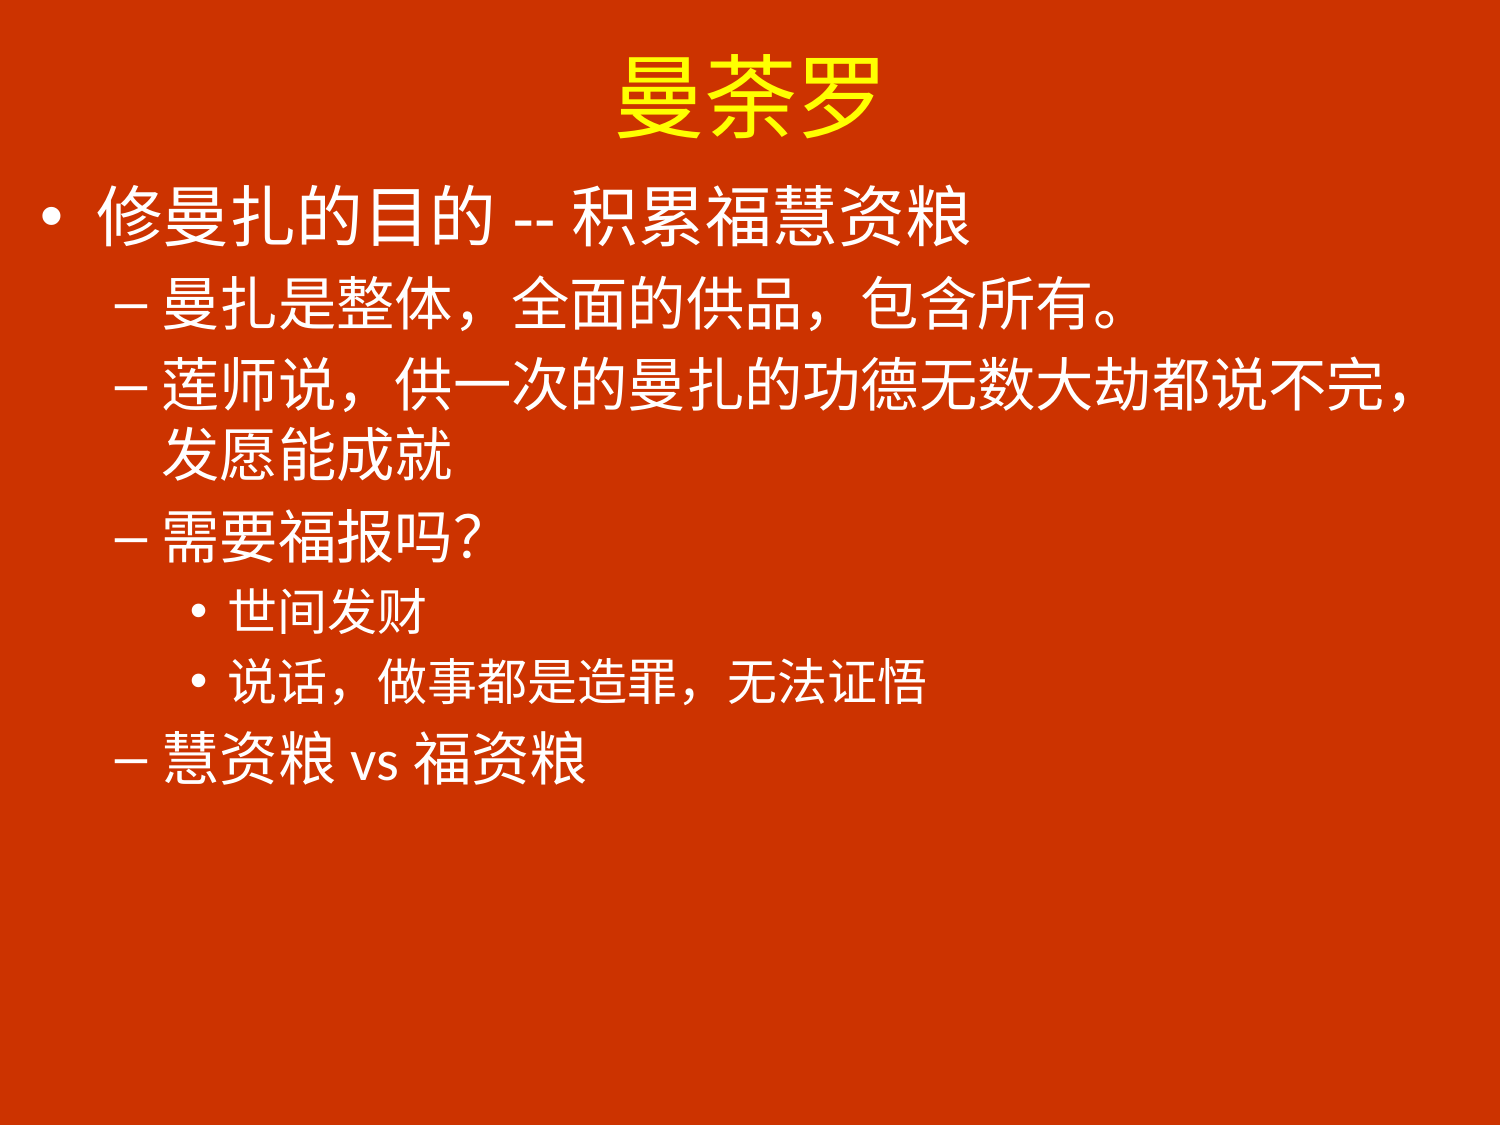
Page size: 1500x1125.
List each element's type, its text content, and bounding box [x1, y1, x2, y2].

list 修曼扎的目的--积累福慧资粮 曼扎是整体，全面的供品，包含所有。 莲师说，供一次的曼扎的功德无数大劫都说不完，发愿能成就 需要福报吗？ 世间发财 说话，做事都是造罪，无法证悟 慧资粮vs福资粮 [24, 167, 1473, 1103]
title 曼荼罗 [76, 22, 1427, 167]
